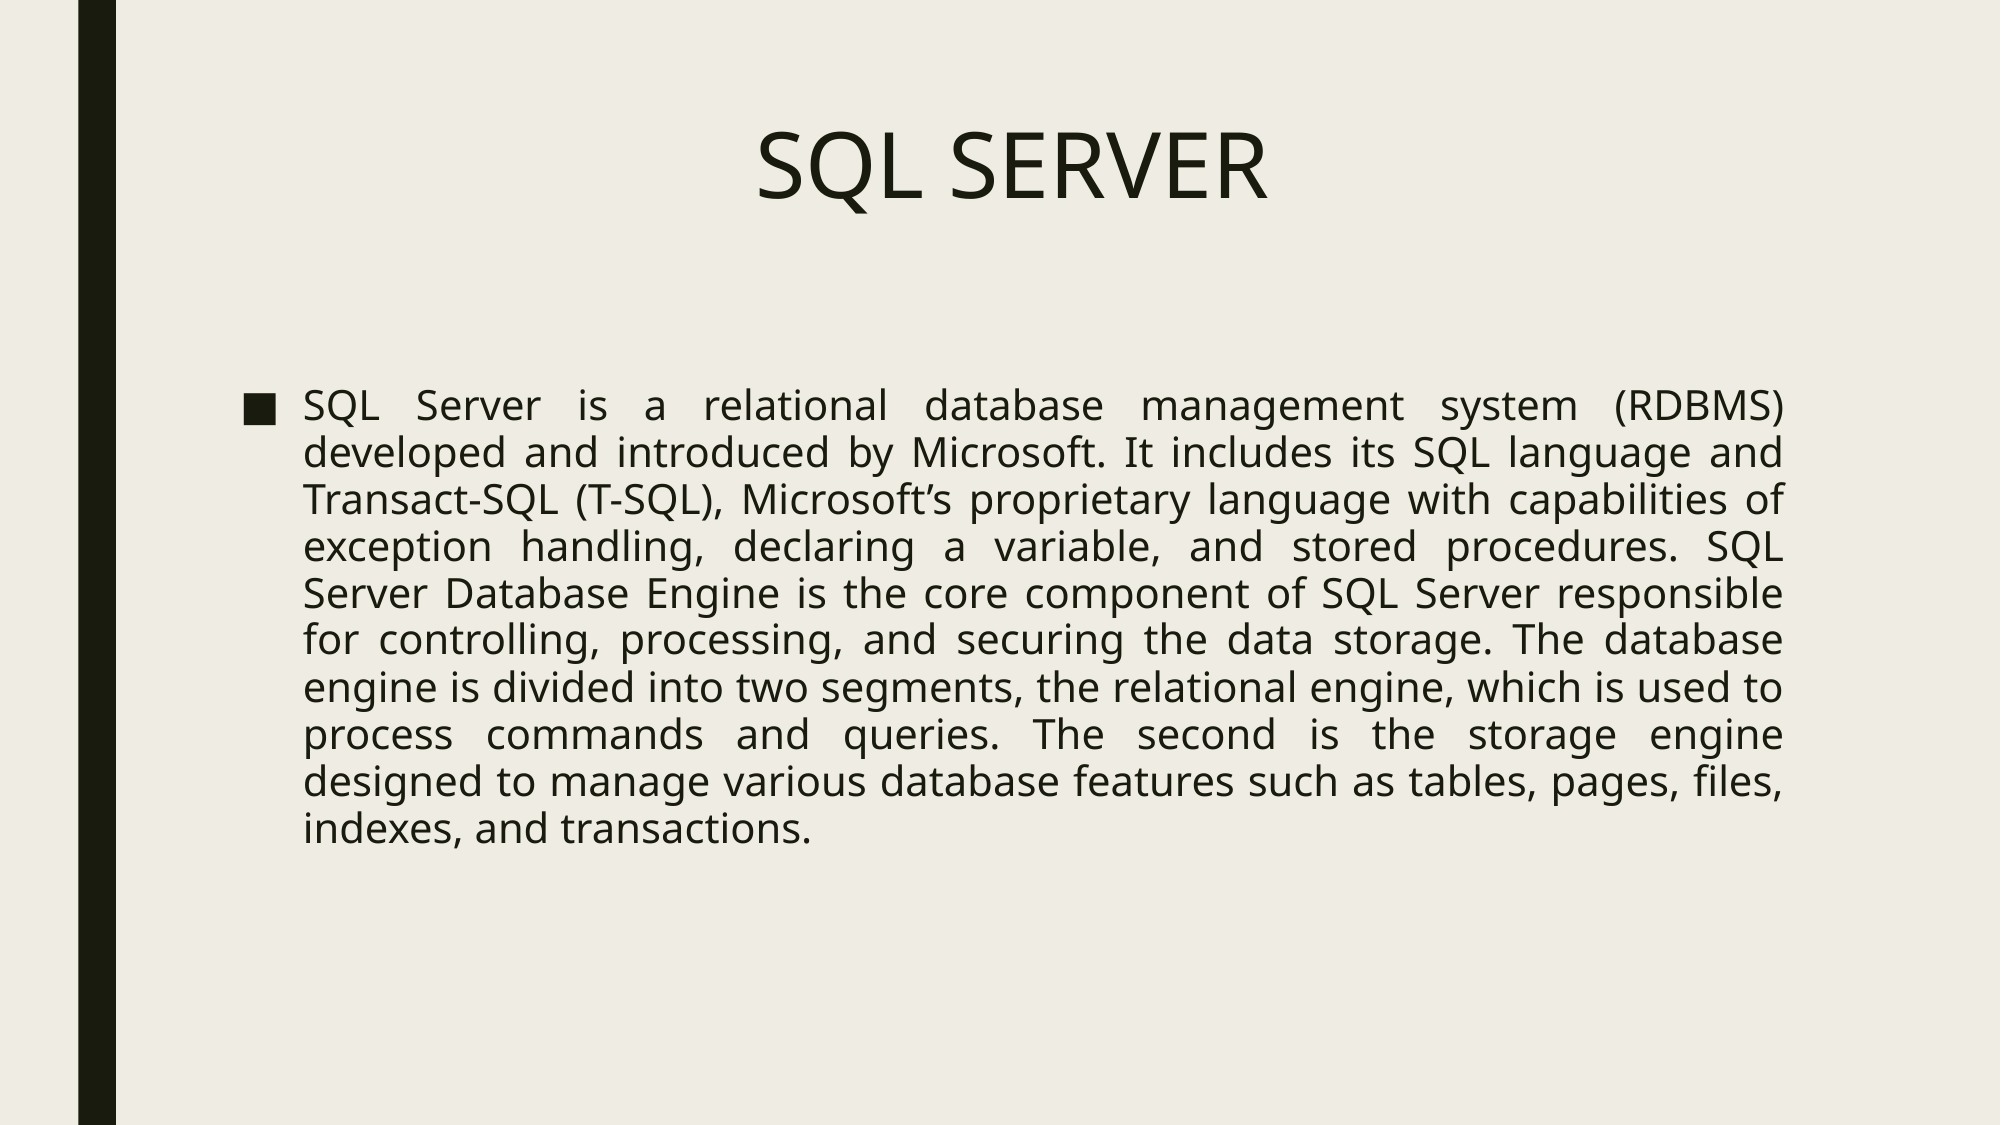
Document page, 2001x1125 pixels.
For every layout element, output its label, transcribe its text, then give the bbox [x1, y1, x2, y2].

list SQL Server is a relational database management system (RDBMS) developed and introduced by Microsoft. It includes its SQL language and Transact-SQL (T-SQL), Microsoft’s proprietary language with capabilities of exception handling, declaring a variable, and stored procedures. SQL Server Database Engine is the core component of SQL Server responsible for controlling, processing, and securing the data storage. The database engine is divided into two segments, the relational engine, which is used to process commands and queries. The second is the storage engine designed to manage various database features such as tables, pages, files, indexes, and transactions. [225, 375, 1800, 963]
title SQL SERVER [225, 112, 1800, 357]
